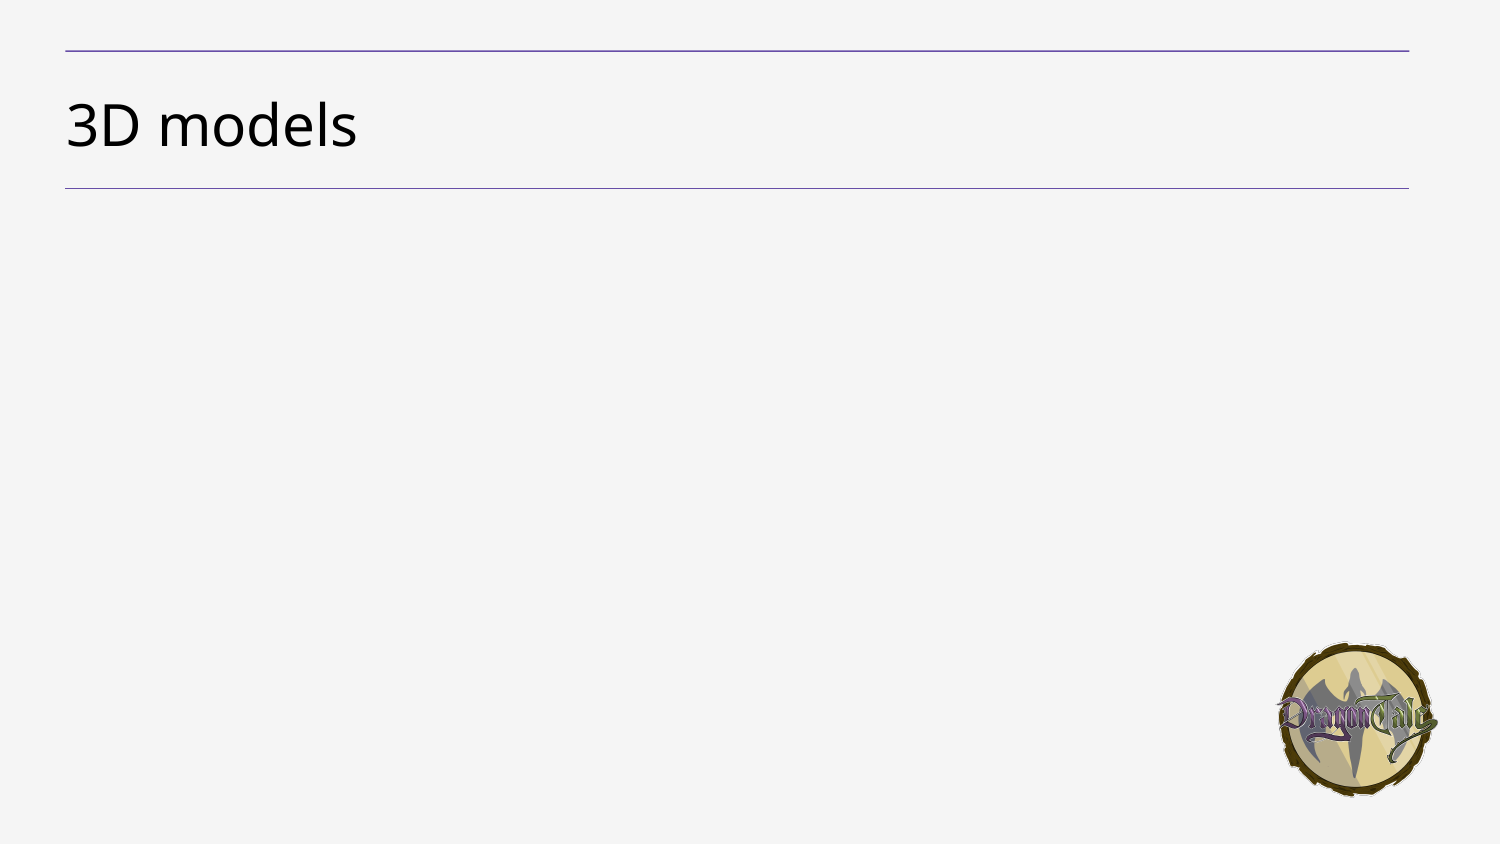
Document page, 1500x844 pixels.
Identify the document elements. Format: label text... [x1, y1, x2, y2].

title 3D models [51, 72, 1449, 167]
picture [1239, 635, 1475, 802]
